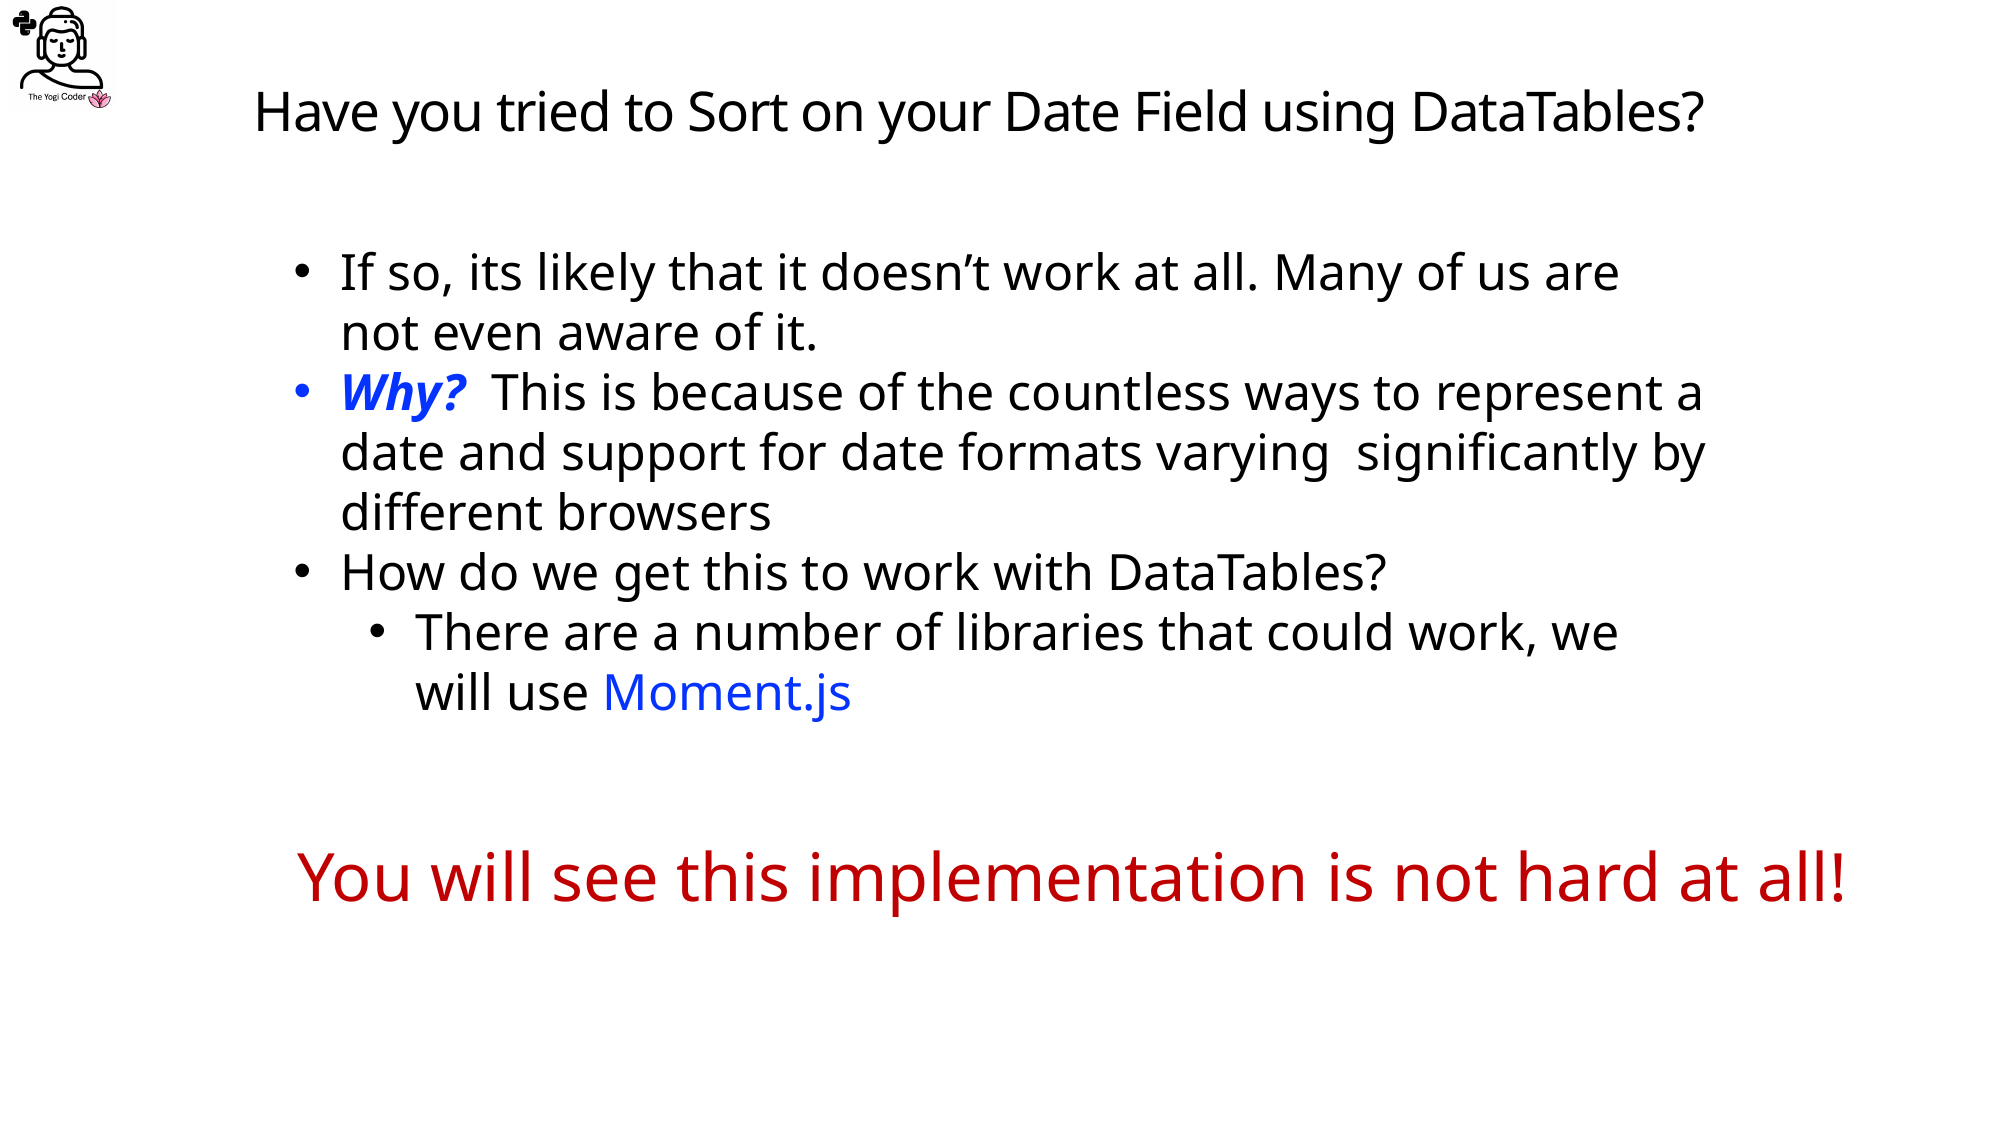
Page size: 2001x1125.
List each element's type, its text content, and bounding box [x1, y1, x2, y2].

text_box Have you tried to Sort on your Date Field using DataTables? [196, 54, 1762, 168]
text_box If so, its likely that it doesn’t work at all. Many of us are not even aware of it. Why? This is because of the countless ways to represent a date and support for date formats varying significantly by different browsers How do we get this to work with DataTables? There are a number of libraries that could work, we will use Moment.js [278, 232, 1723, 728]
picture [6, 0, 117, 110]
text_box You will see this implementation is not hard at all! [278, 827, 1868, 922]
